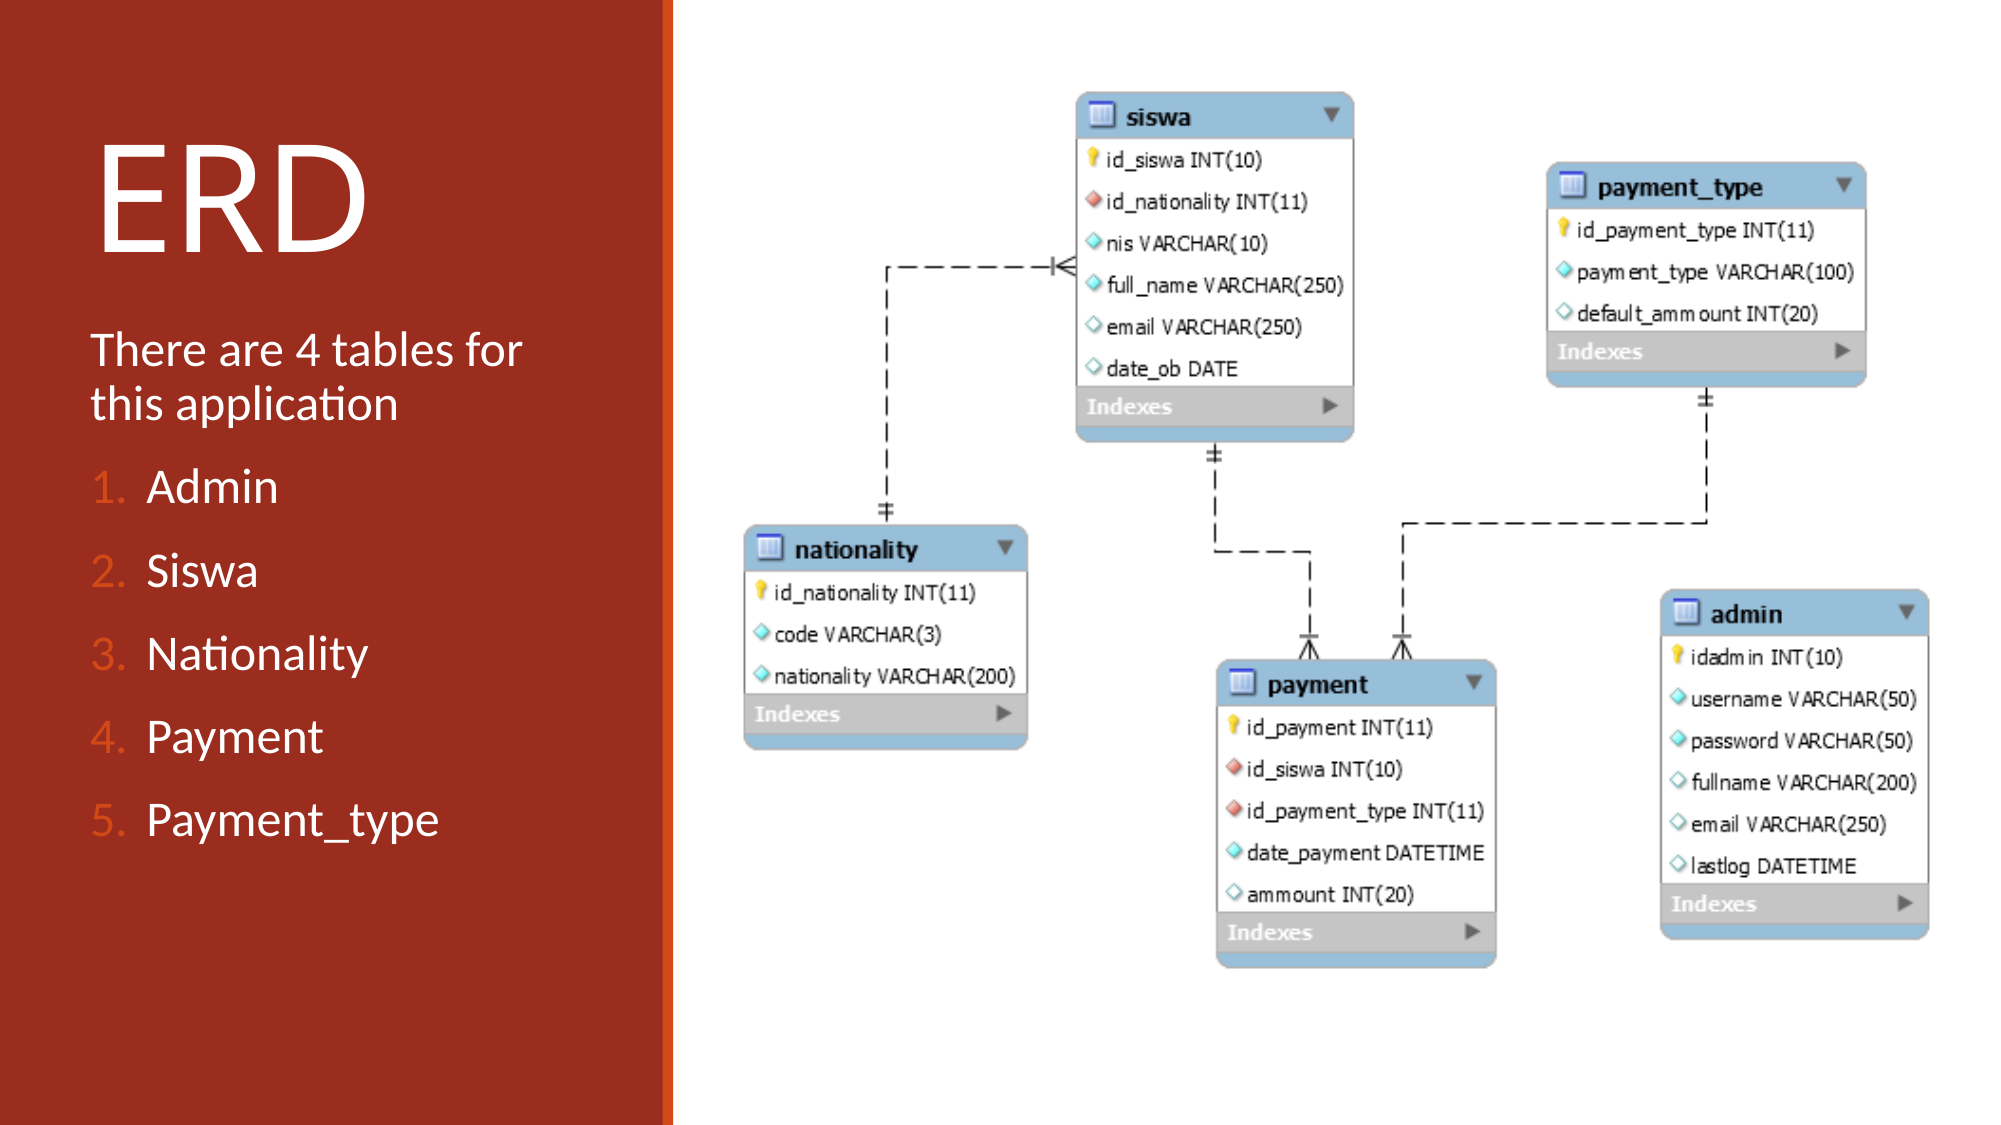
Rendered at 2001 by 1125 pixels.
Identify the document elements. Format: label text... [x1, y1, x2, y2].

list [724, 72, 1948, 986]
list There are 4 tables for this application Admin Siswa Nationality Payment Payment_type [75, 316, 600, 1035]
title ERD [75, 97, 600, 291]
